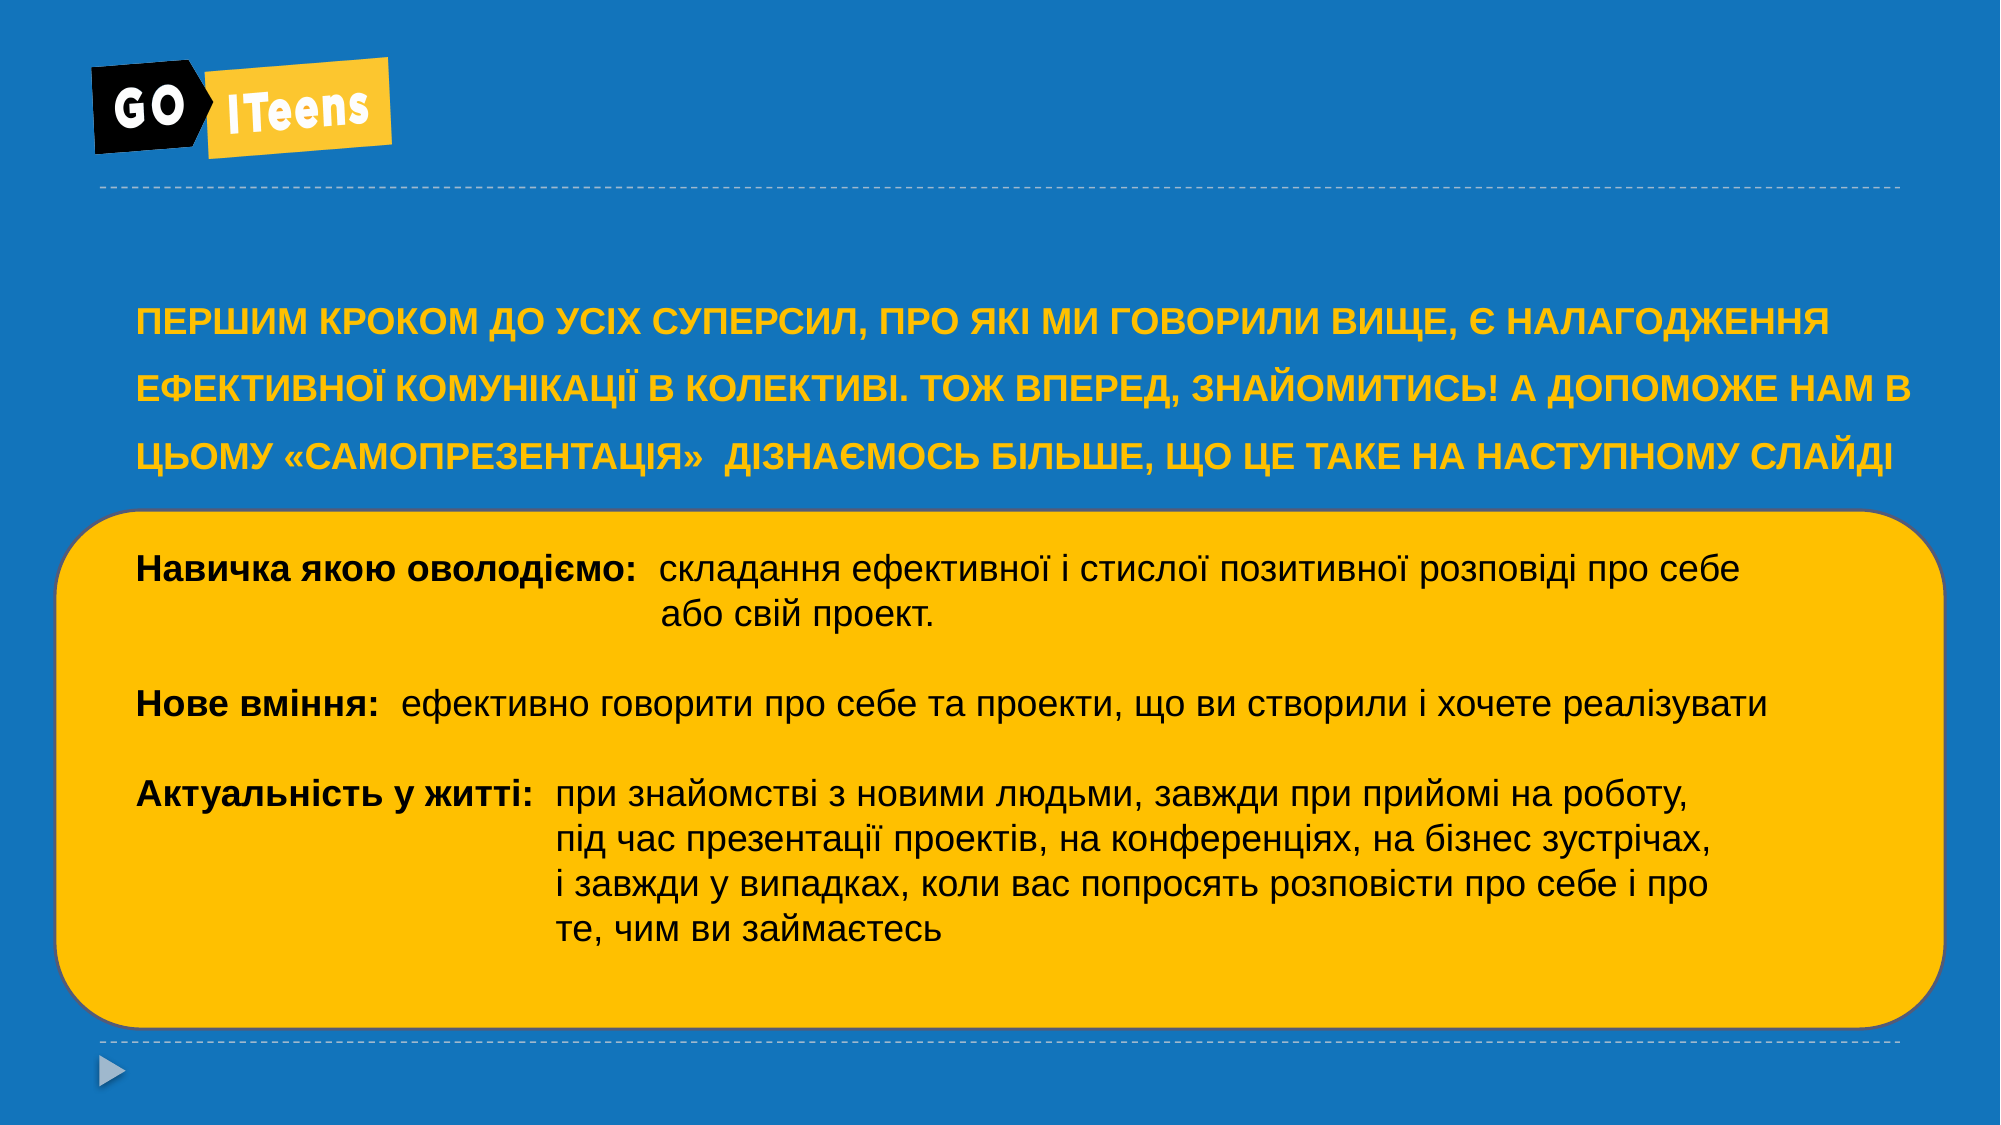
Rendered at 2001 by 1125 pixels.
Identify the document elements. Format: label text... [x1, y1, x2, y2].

picture [91, 57, 392, 159]
text_box [1605, 126, 1646, 232]
text_box ПЕРШИМ КРОКОМ ДО УСІХ СУПЕРСИЛ, ПРО ЯКІ МИ ГОВОРИЛИ ВИЩЕ, Є НАЛАГОДЖЕННЯ ЕФЕКТИВНОЇ КОМУНІКАЦІЇ В КОЛЕКТИВІ. ТОЖ ВПЕРЕД, ЗНАЙОМИТИСЬ! А ДОПОМОЖЕ НАМ В ЦЬОМУ «САМОПРЕЗЕНТАЦІЯ» ДІЗНАЄМОСЬ БІЛЬШЕ, ЩО ЦЕ ТАКЕ НА НАСТУПНОМУ СЛАЙДІ Навичка якою оволодіємо: складання ефективної і стислої позитивної розповіді про себе або свій проект. Нове вміння: ефективно говорити про себе та проекти, що ви створили і хочете реалізувати Актуальність у житті: при знайомстві з новими людьми, завжди при прийомі на роботу, під час презентації проектів, на конференціях, на бізнес зустрічах, і завжди у випадках, коли вас попросять розповісти про себе і про те, чим ви займаєтесь [120, 266, 2000, 1092]
text_box [53, 511, 120, 1029]
